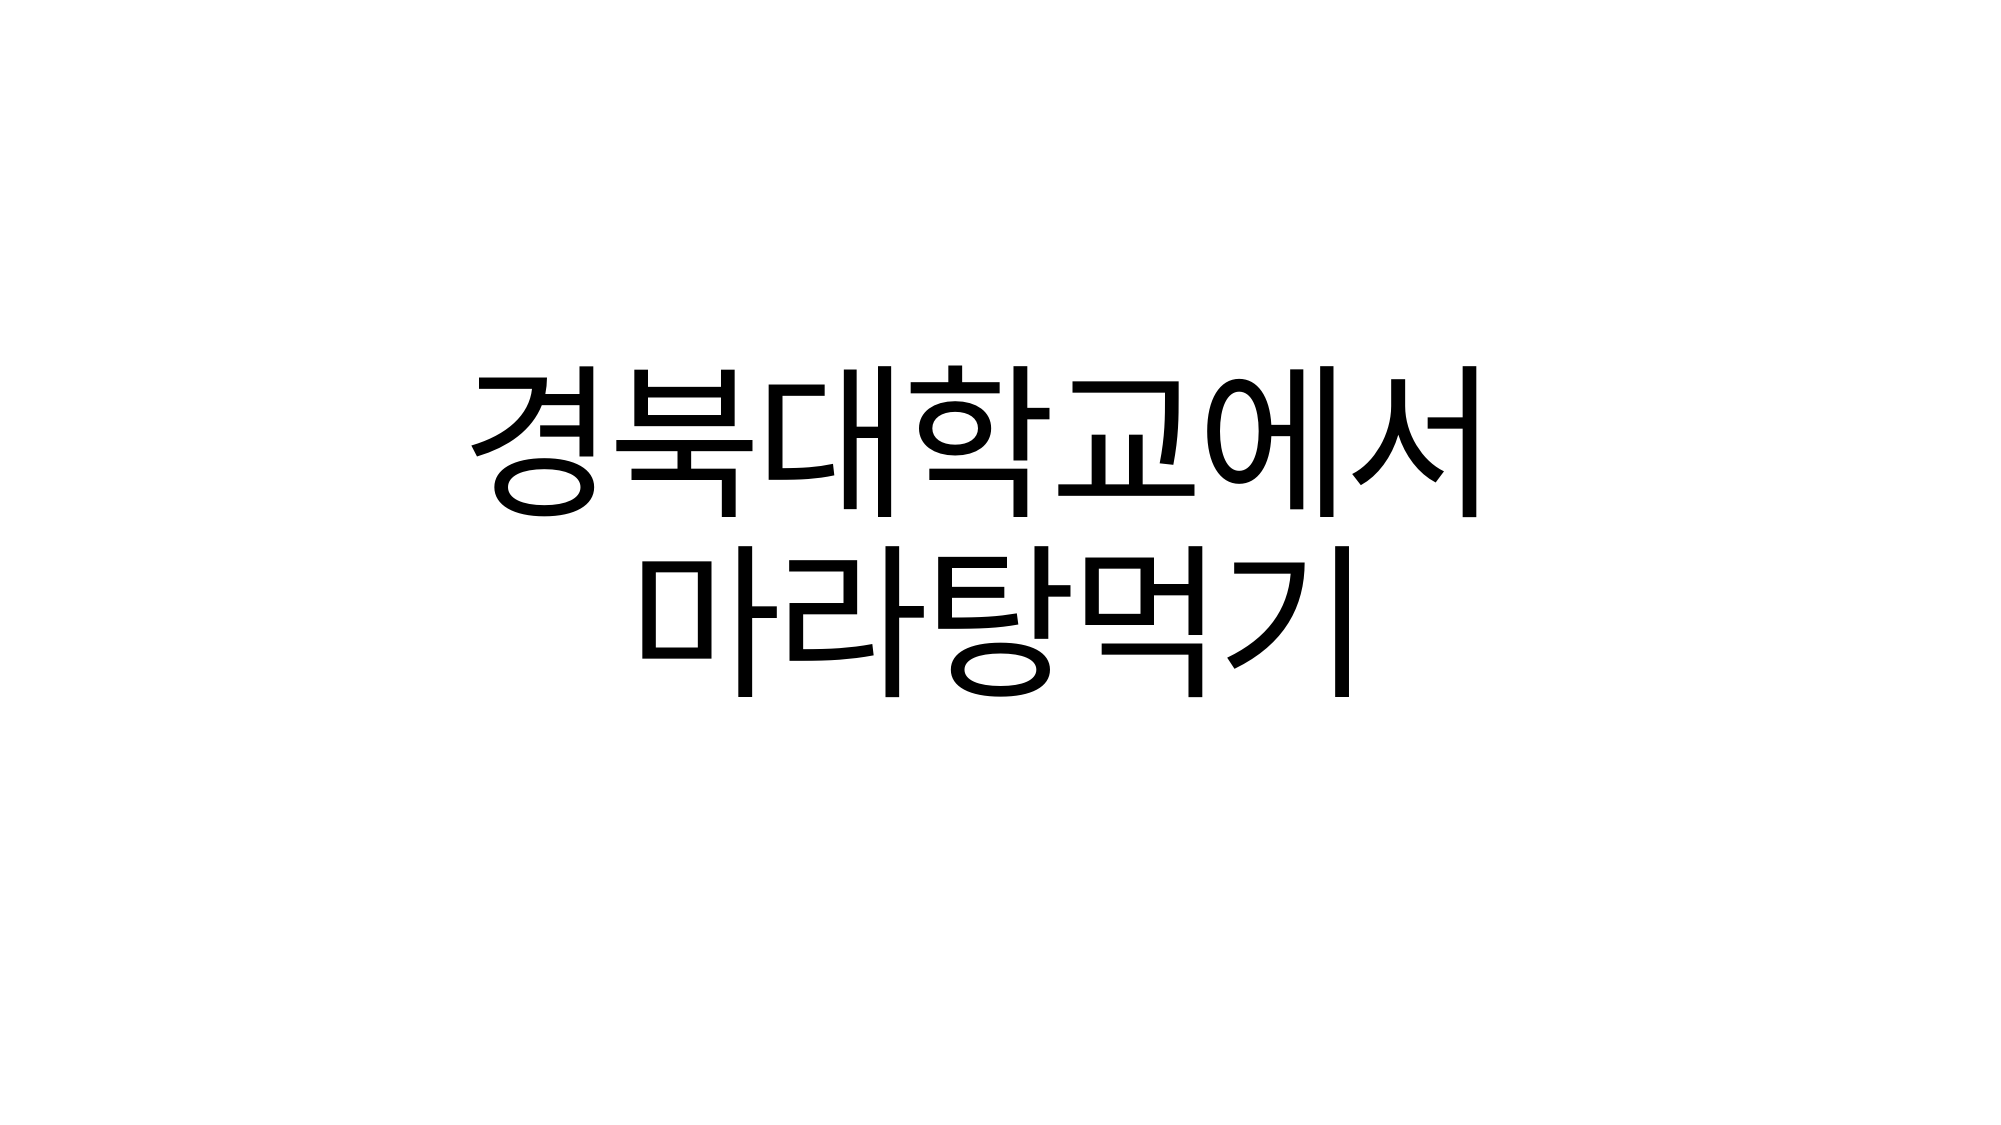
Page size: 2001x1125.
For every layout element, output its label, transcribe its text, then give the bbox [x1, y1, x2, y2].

title 경북대학교에서 마라탕먹기 [249, 336, 1750, 729]
